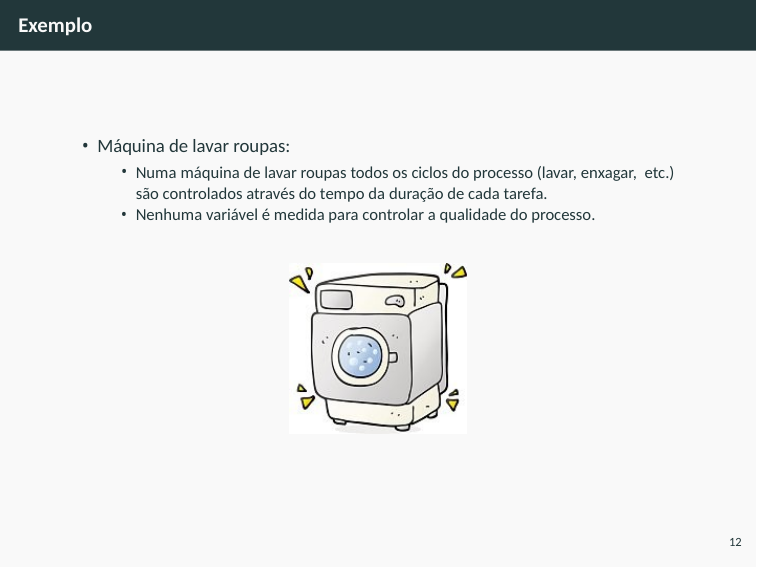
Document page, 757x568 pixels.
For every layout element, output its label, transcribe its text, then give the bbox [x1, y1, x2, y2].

text_box Máquina de lavar roupas: Numa máquina de lavar roupas todos os ciclos do processo (lavar, enxagar, etc.) são controlados através do tempo da duração de cada tarefa. Nenhuma variável é medida para controlar a qualidade do processo. [79, 125, 699, 225]
picture [289, 263, 467, 434]
title Exemplo [16, 9, 102, 107]
slide_number 12 [721, 530, 748, 568]
